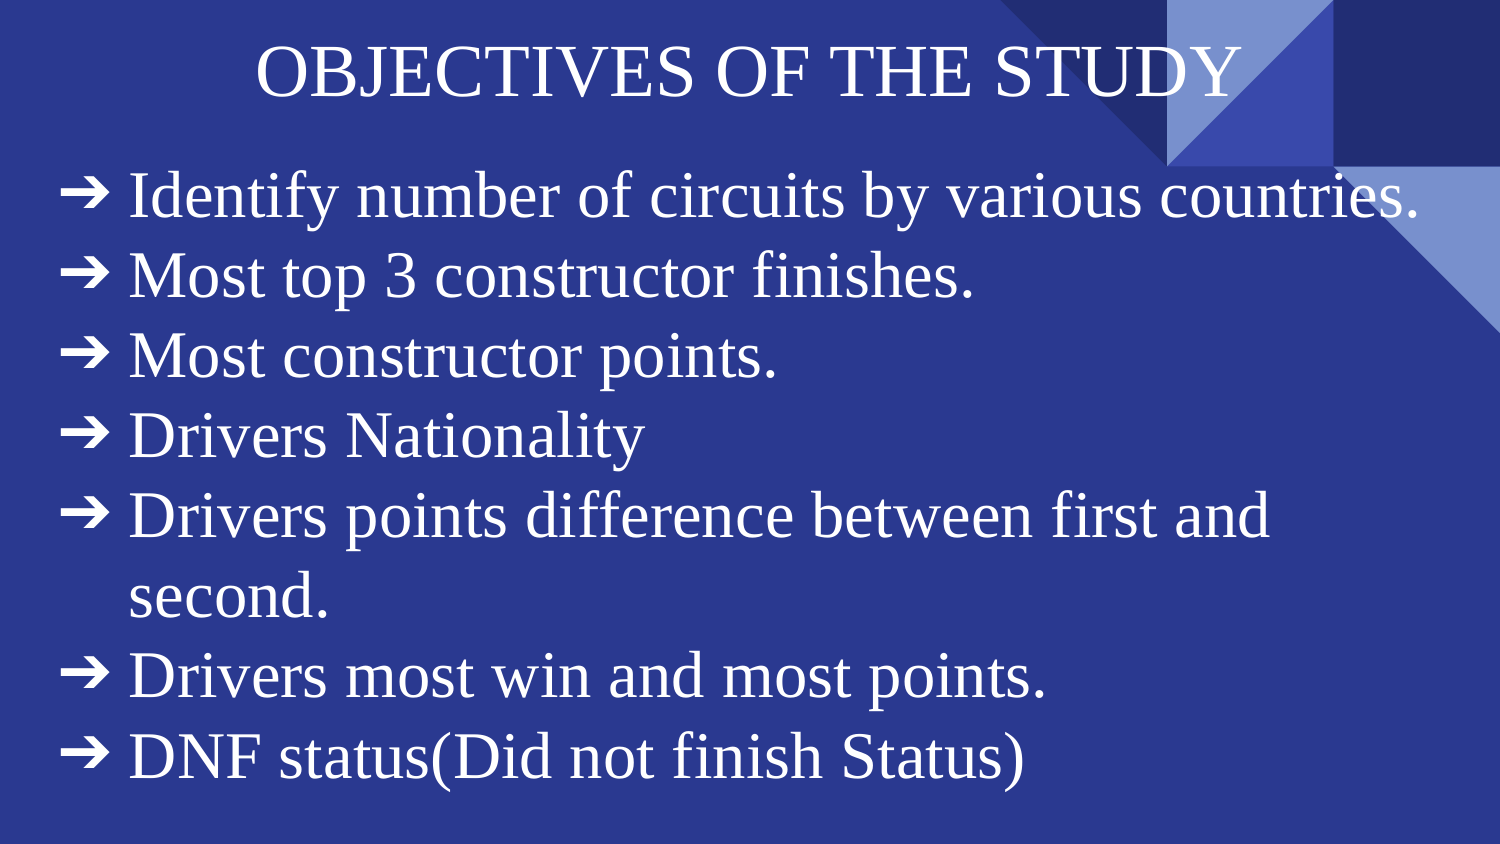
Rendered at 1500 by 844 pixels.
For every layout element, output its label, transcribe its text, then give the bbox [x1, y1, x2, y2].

title OBJECTIVES OF THE STUDY [75, 0, 1425, 135]
subtitle Identify number of circuits by various countries. Most top 3 constructor finishes. Most constructor points. Drivers Nationality Drivers points difference between first and second. Drivers most win and most points. DNF status(Did not finish Status) [38, 135, 1446, 816]
